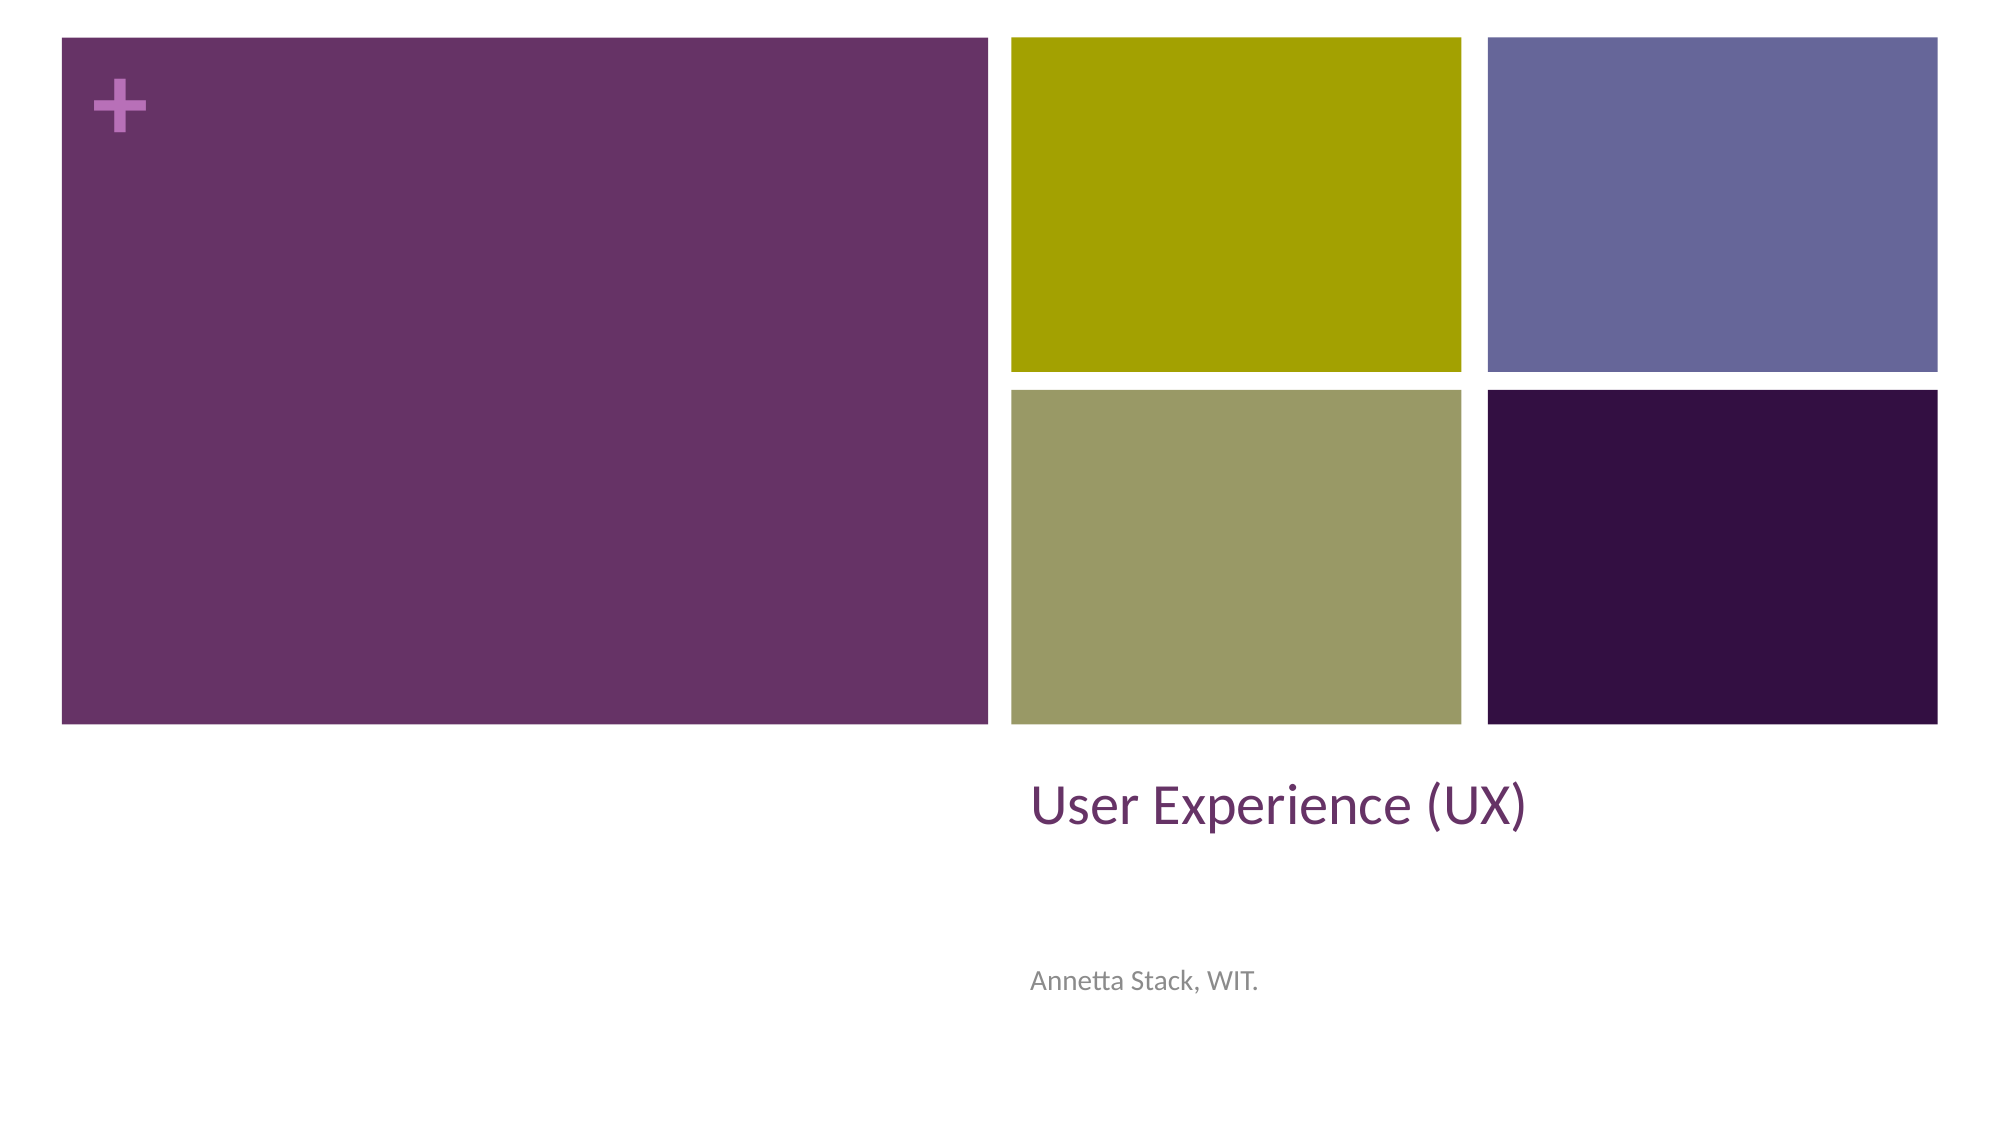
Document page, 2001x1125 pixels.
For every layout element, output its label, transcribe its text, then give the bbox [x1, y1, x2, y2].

title User Experience (UX) [1015, 758, 1939, 912]
subtitle Annetta Stack, WIT. [1015, 912, 1700, 1036]
